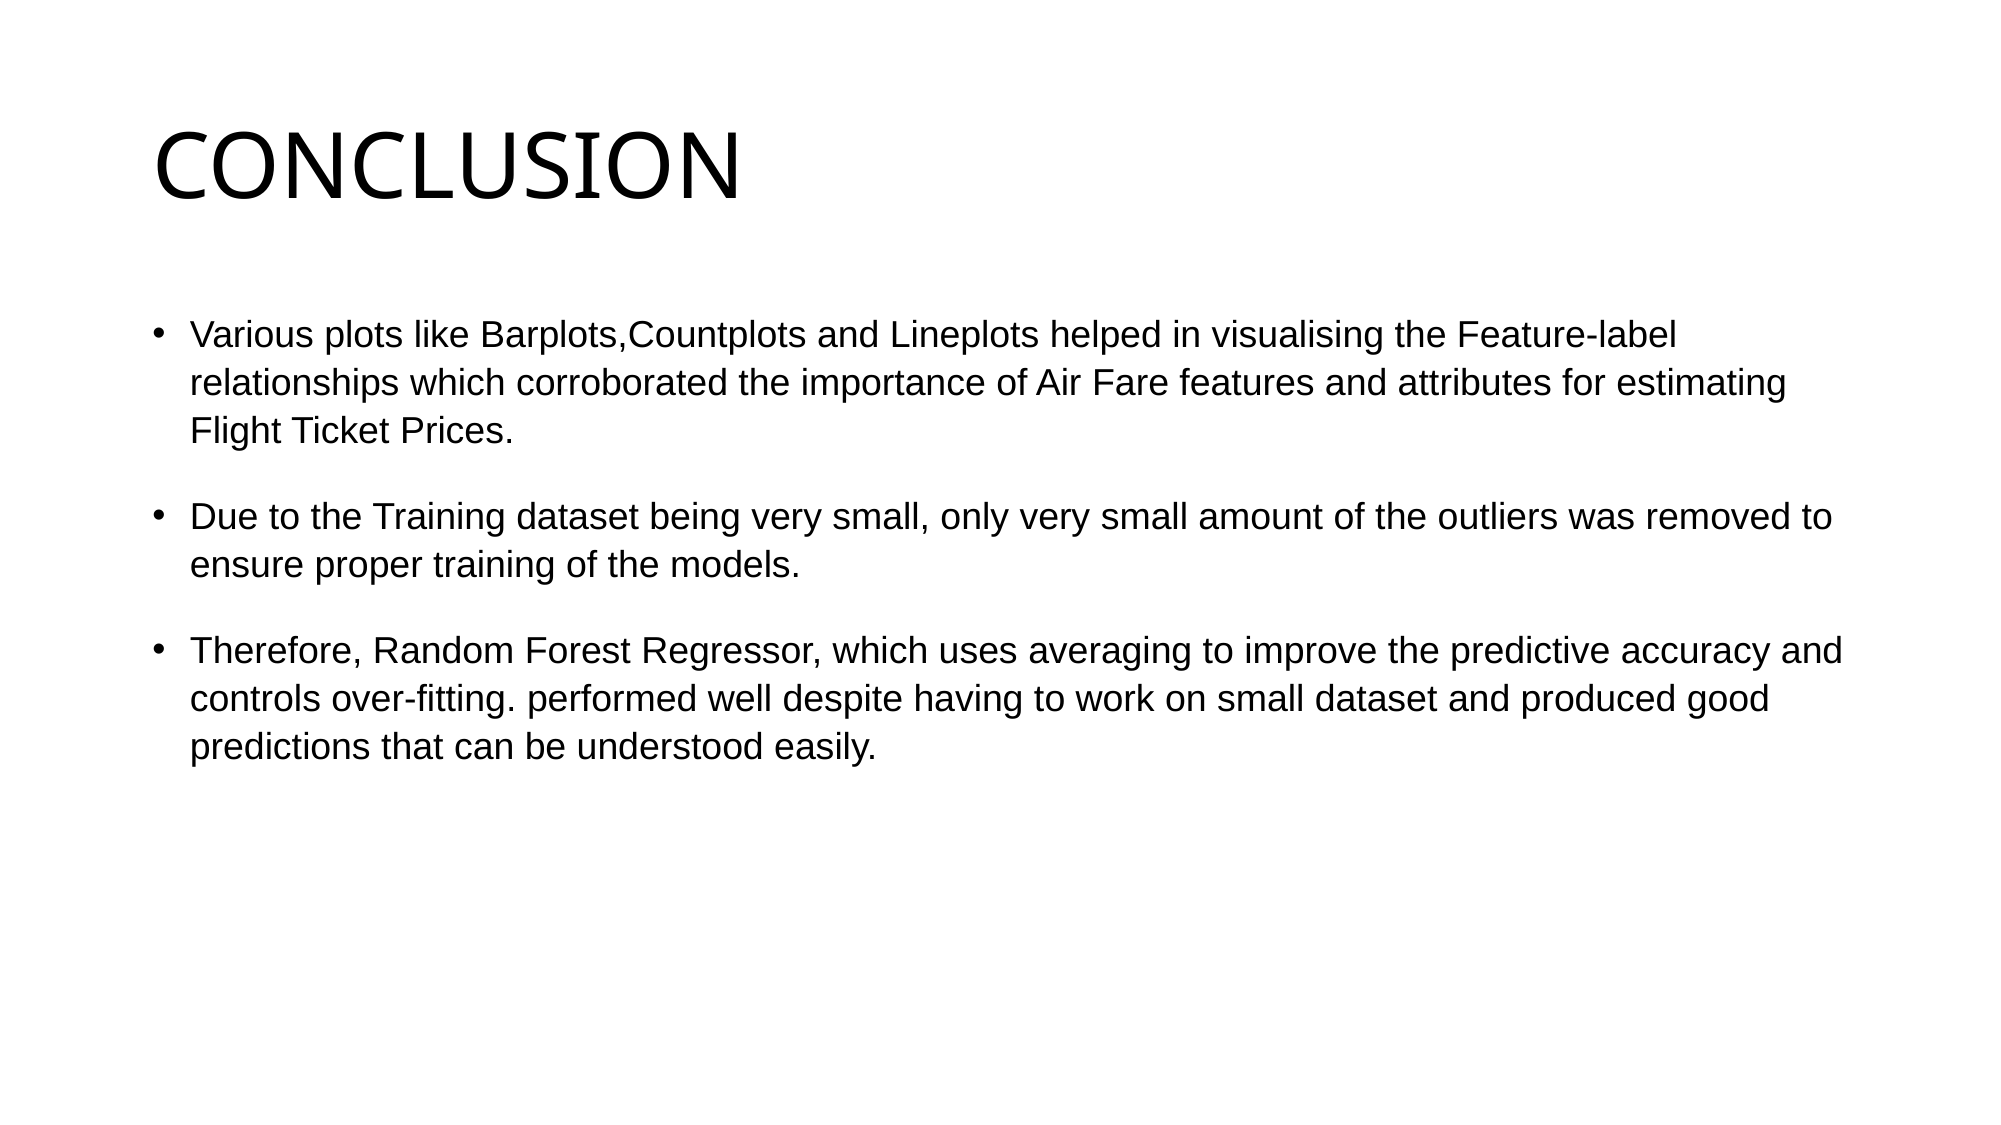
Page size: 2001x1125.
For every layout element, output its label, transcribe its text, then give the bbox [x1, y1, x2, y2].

title CONCLUSION [137, 59, 1863, 278]
list Various plots like Barplots,Countplots and Lineplots helped in visualising the Feature-label relationships which corroborated the importance of Air Fare features and attributes for estimating Flight Ticket Prices. Due to the Training dataset being very small, only very small amount of the outliers was removed to ensure proper training of the models. Therefore, Random Forest Regressor, which uses averaging to improve the predictive accuracy and controls over-fitting. performed well despite having to work on small dataset and produced good predictions that can be understood easily. [137, 299, 1863, 1014]
